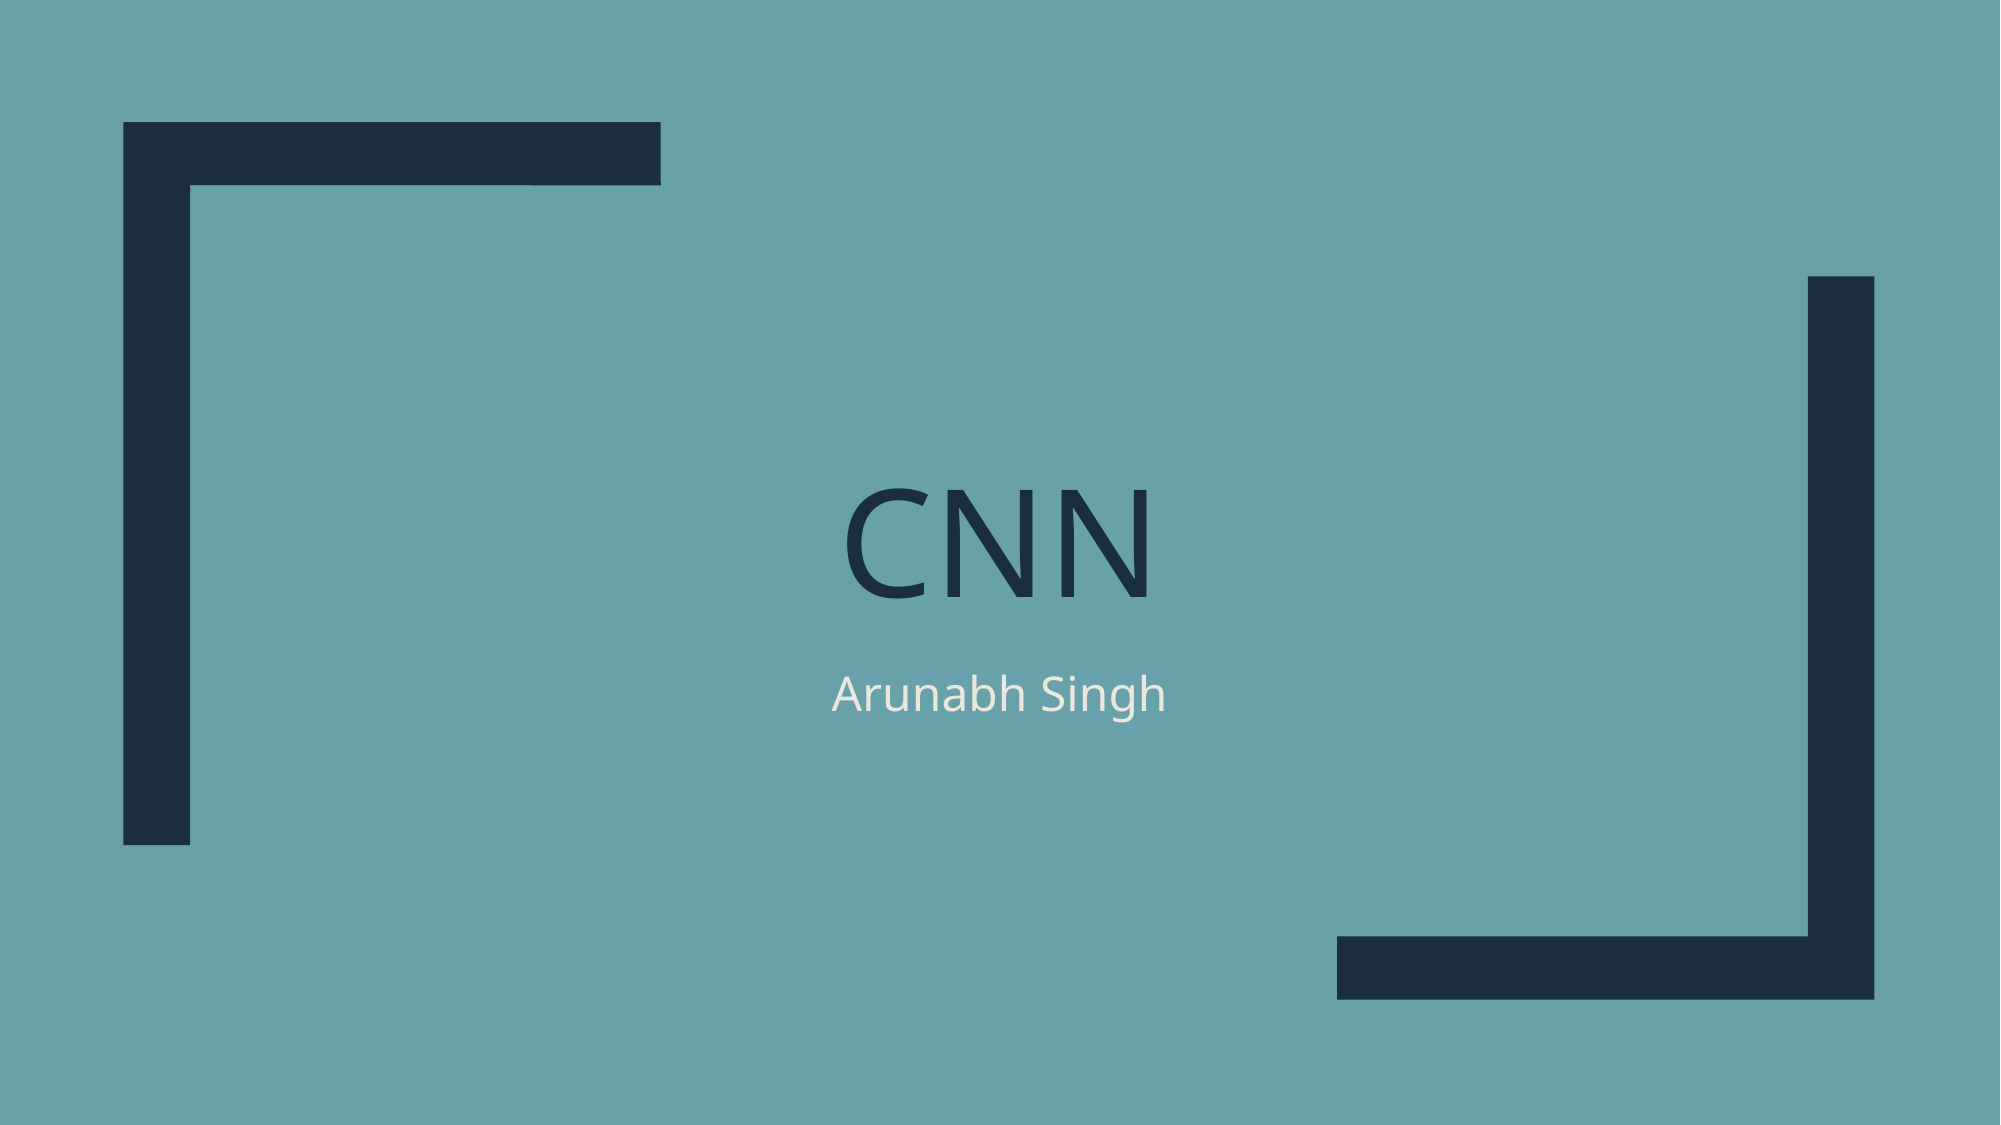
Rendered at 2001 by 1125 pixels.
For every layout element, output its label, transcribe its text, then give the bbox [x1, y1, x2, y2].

title CNN [314, 293, 1686, 638]
subtitle Arunabh Singh [439, 649, 1561, 828]
